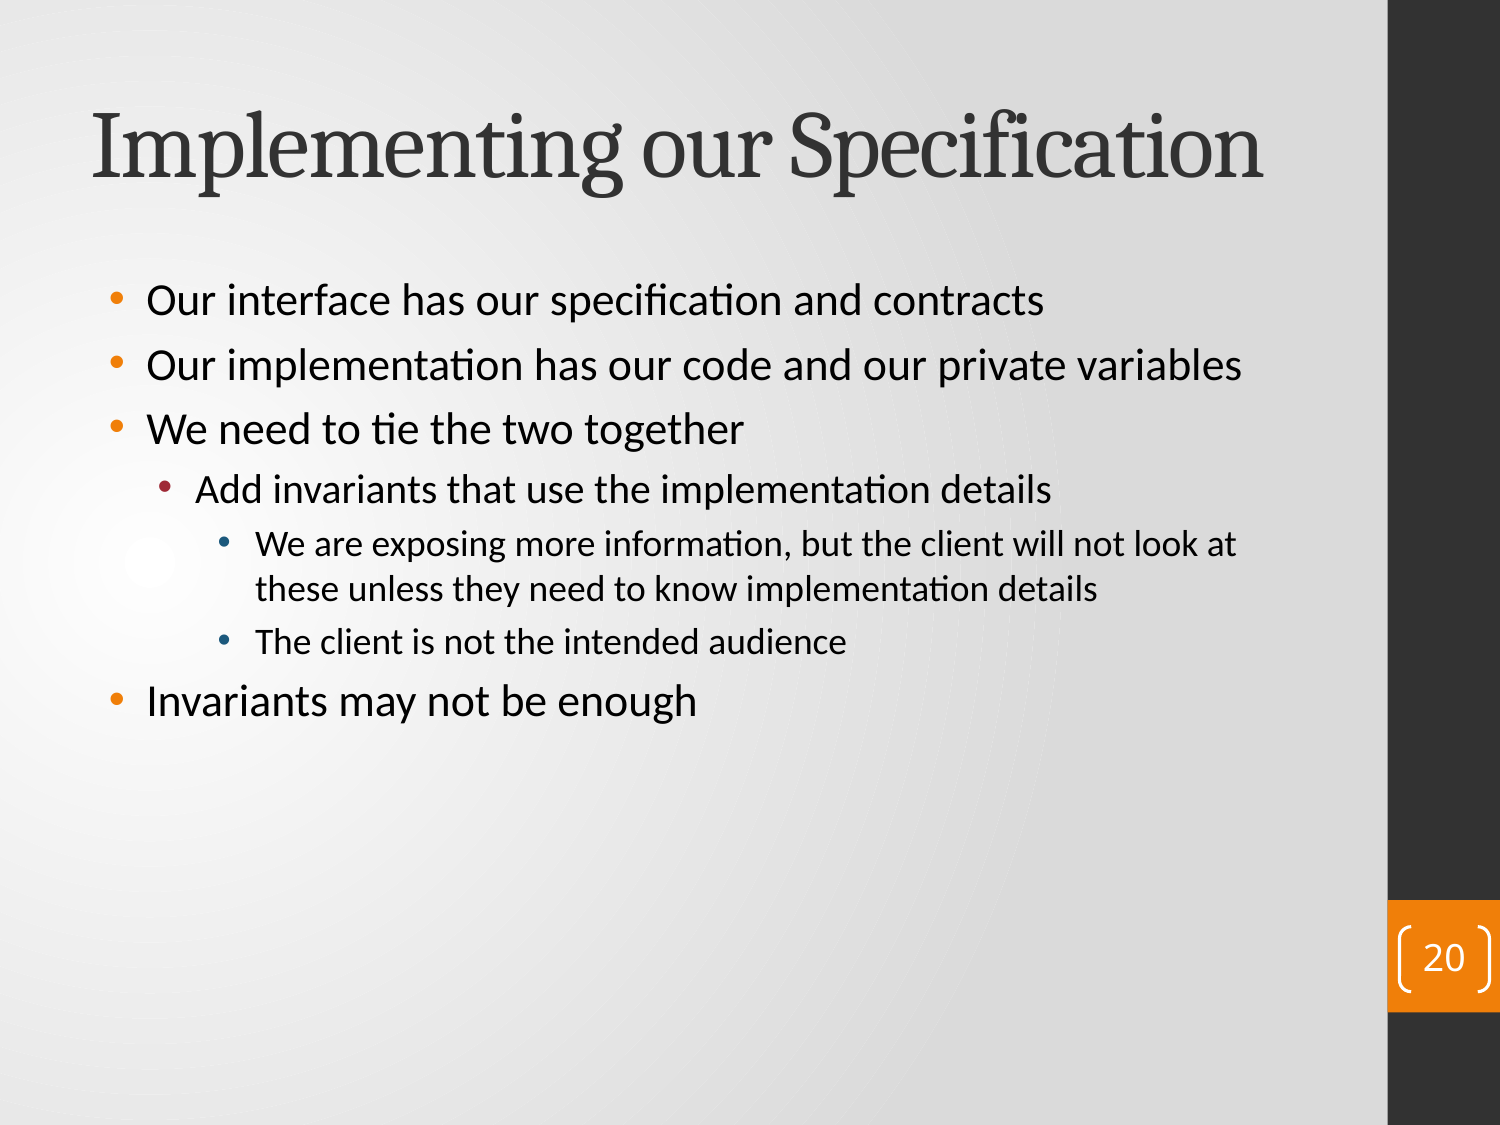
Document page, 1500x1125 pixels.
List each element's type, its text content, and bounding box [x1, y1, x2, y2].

list Our interface has our specification and contracts Our implementation has our code and our private variables We need to tie the two together Add invariants that use the implementation details We are exposing more information, but the client will not look at these unless they need to know implementation details The client is not the intended audience Invariants may not be enough [75, 262, 1325, 1050]
slide_number 20 [1397, 925, 1492, 994]
title Implementing our Specification [75, 45, 1325, 233]
